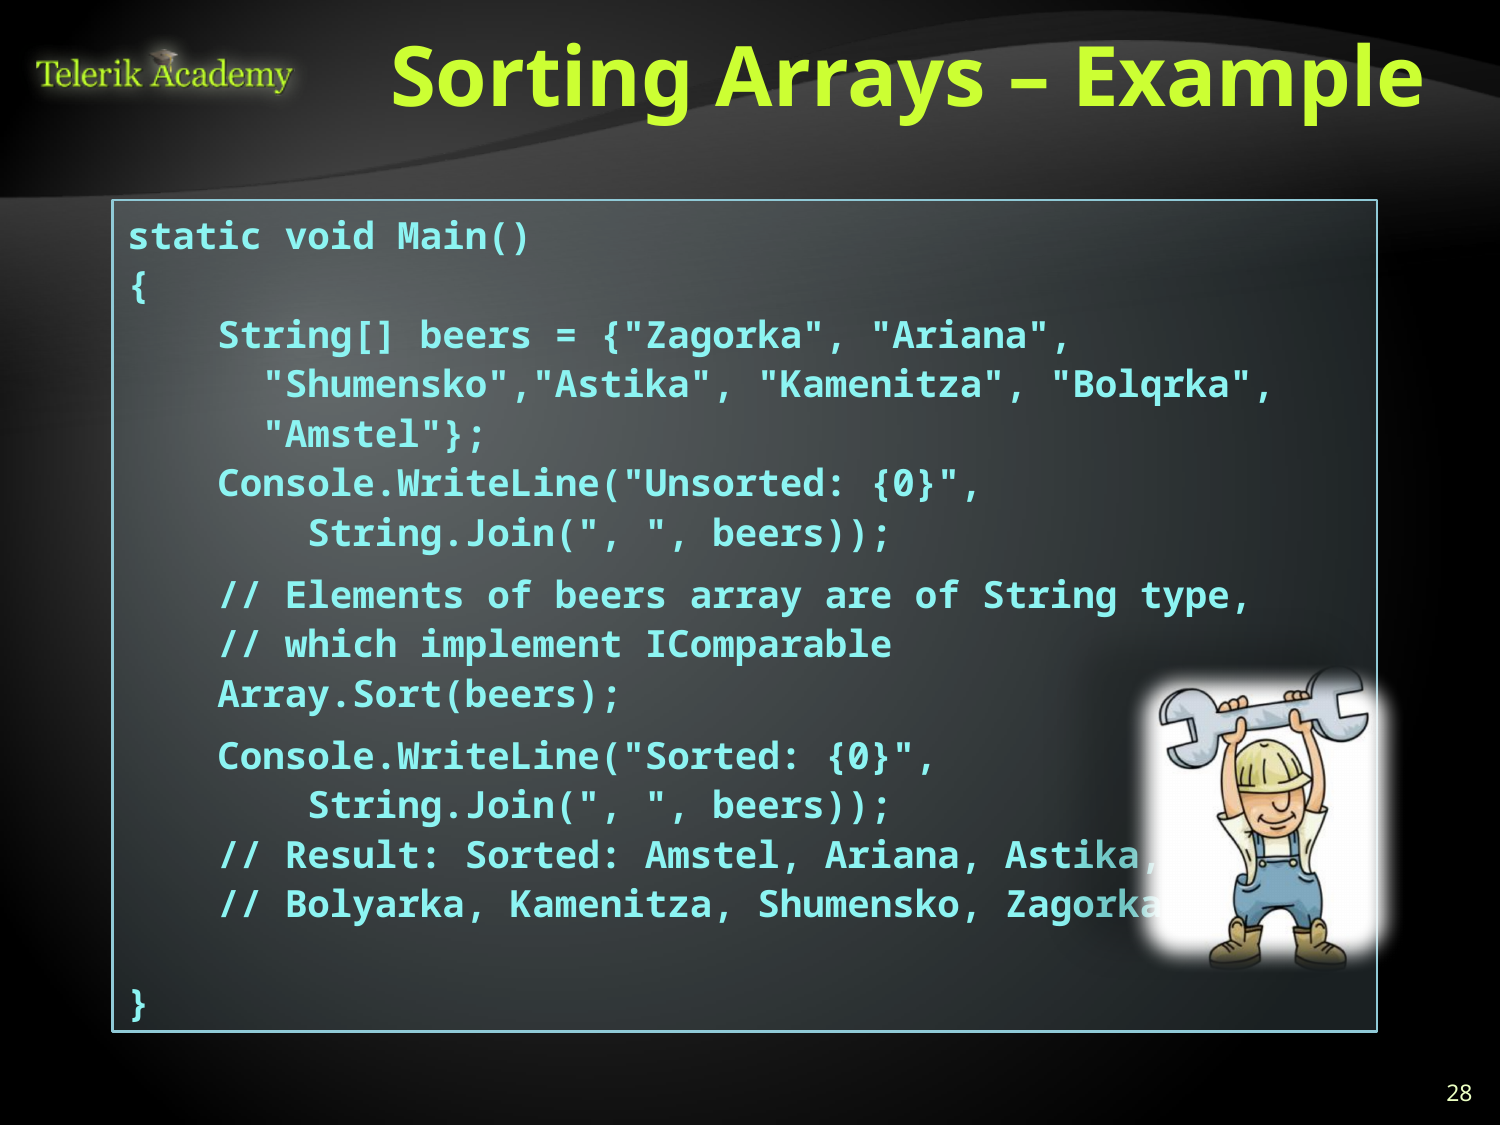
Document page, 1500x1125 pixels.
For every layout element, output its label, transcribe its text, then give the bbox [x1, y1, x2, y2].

title Sorting Arrays – Example [300, 12, 1463, 150]
text_box static void Main() { String[] beers = {"Zagorka", "Ariana", "Shumensko","Astika", "Kamenitza", "Bolqrka", "Amstel"}; Console.WriteLine("Unsorted: {0}", String.Join(", ", beers)); // Elements of beers array are of String type, // which implement IComparable Array.Sort(beers); Console.WriteLine("Sorted: {0}", String.Join(", ", beers)); // Result: Sorted: Amstel, Ariana, Astika, // Bolyarka, Kamenitza, Shumensko, Zagorka } [112, 199, 1377, 1032]
picture [0, 0, 1500, 1125]
slide_number 28 [1412, 1074, 1488, 1113]
